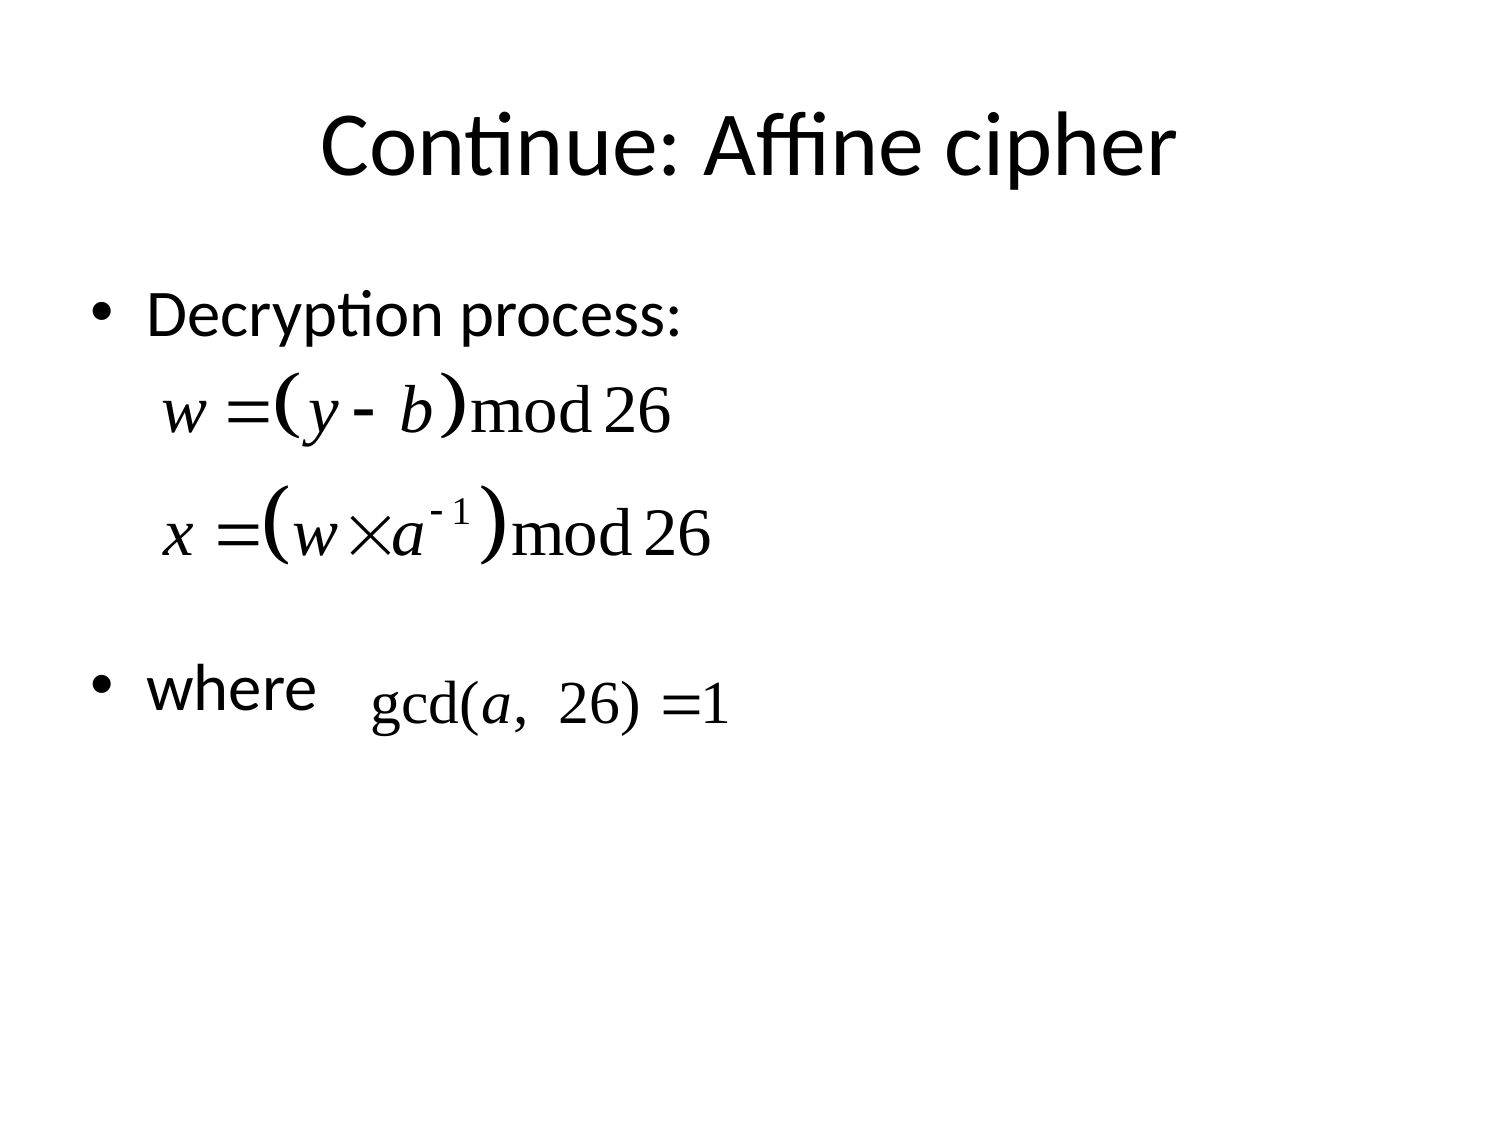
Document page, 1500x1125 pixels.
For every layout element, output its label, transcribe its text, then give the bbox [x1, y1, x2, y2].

title Continue: Affine cipher [75, 45, 1425, 233]
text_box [362, 662, 738, 760]
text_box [149, 362, 726, 601]
list Decryption process: where [75, 262, 1425, 1005]
